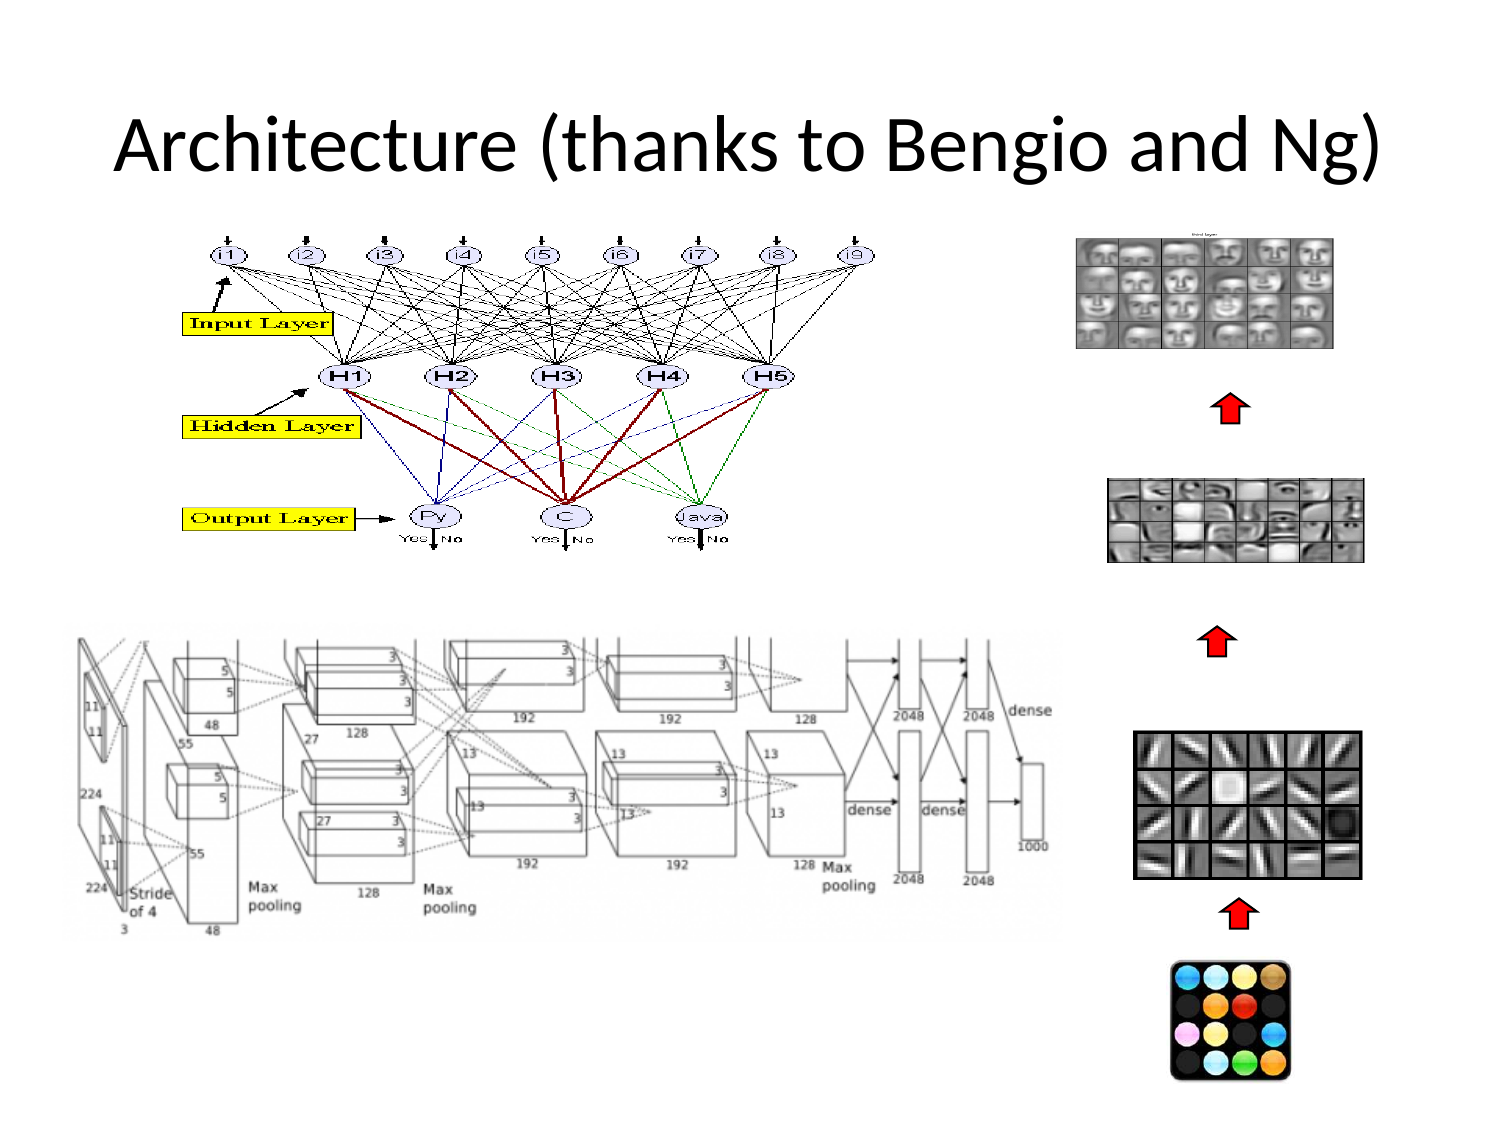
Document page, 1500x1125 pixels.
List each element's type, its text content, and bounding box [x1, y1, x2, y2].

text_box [1132, 729, 1365, 880]
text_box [884, 230, 1335, 353]
text_box [1212, 393, 1249, 424]
picture [1166, 955, 1295, 1084]
title Architecture (thanks to Bengio and Ng) [75, 45, 1425, 233]
text_box [1220, 898, 1258, 929]
text_box [1199, 626, 1236, 657]
picture [62, 622, 1063, 942]
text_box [1099, 449, 1378, 564]
picture [162, 231, 888, 557]
